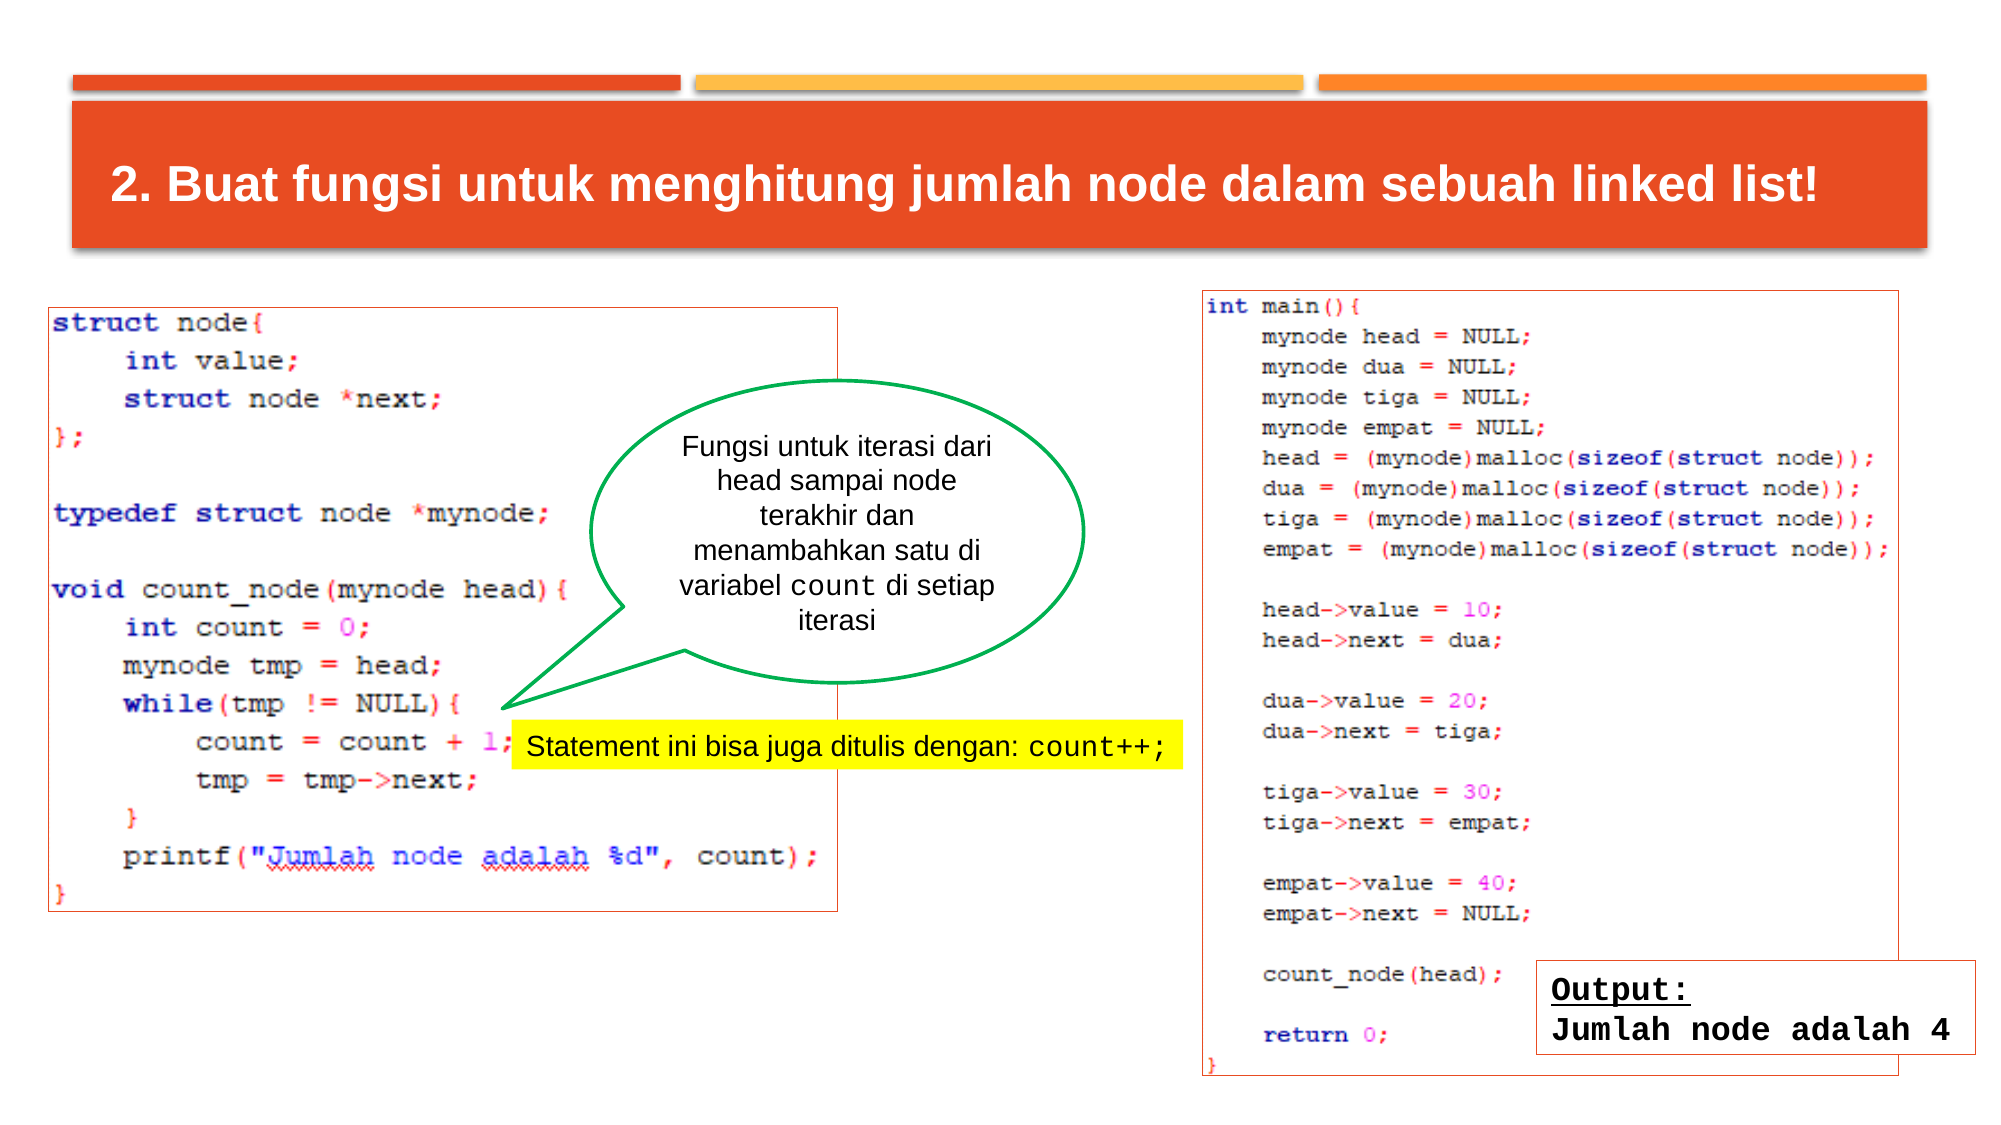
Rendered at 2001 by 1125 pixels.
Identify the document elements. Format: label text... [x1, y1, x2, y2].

title 2. Buat fungsi untuk menghitung jumlah node dalam sebuah linked list! [95, 115, 1905, 248]
picture [47, 307, 838, 912]
text_box Statement ini bisa juga ditulis dengan: count++; [844, 719, 1184, 770]
text_box Fungsi untuk iterasi dari head sampai node terakhir dan menambahkan satu di variabel count di setiap iterasi [844, 378, 1086, 685]
picture [1201, 289, 1899, 1076]
text_box Output: Jumlah node adalah 4 [1904, 960, 1976, 1055]
